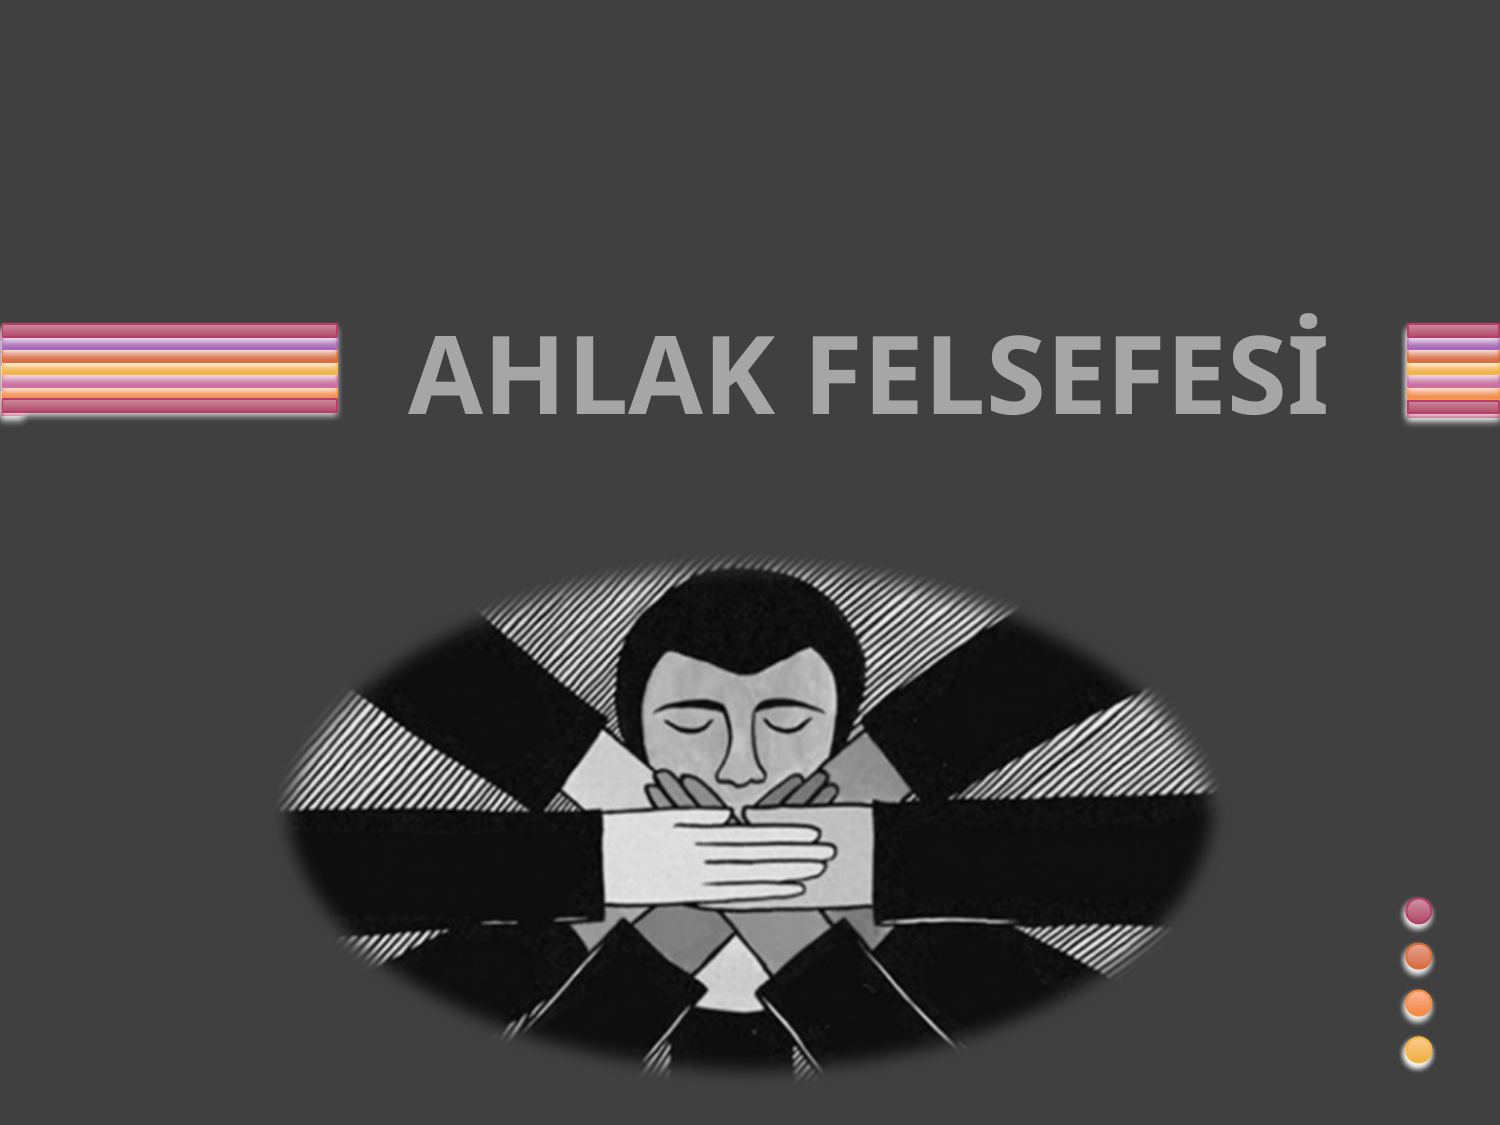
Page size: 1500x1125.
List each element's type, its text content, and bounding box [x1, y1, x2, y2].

text_box [1405, 942, 1433, 970]
text_box [1405, 897, 1433, 925]
text_box [1405, 1036, 1433, 1064]
title AHLAK FELSEFESİ [335, 255, 1404, 630]
text_box [1405, 989, 1433, 1017]
picture [269, 550, 1231, 1089]
